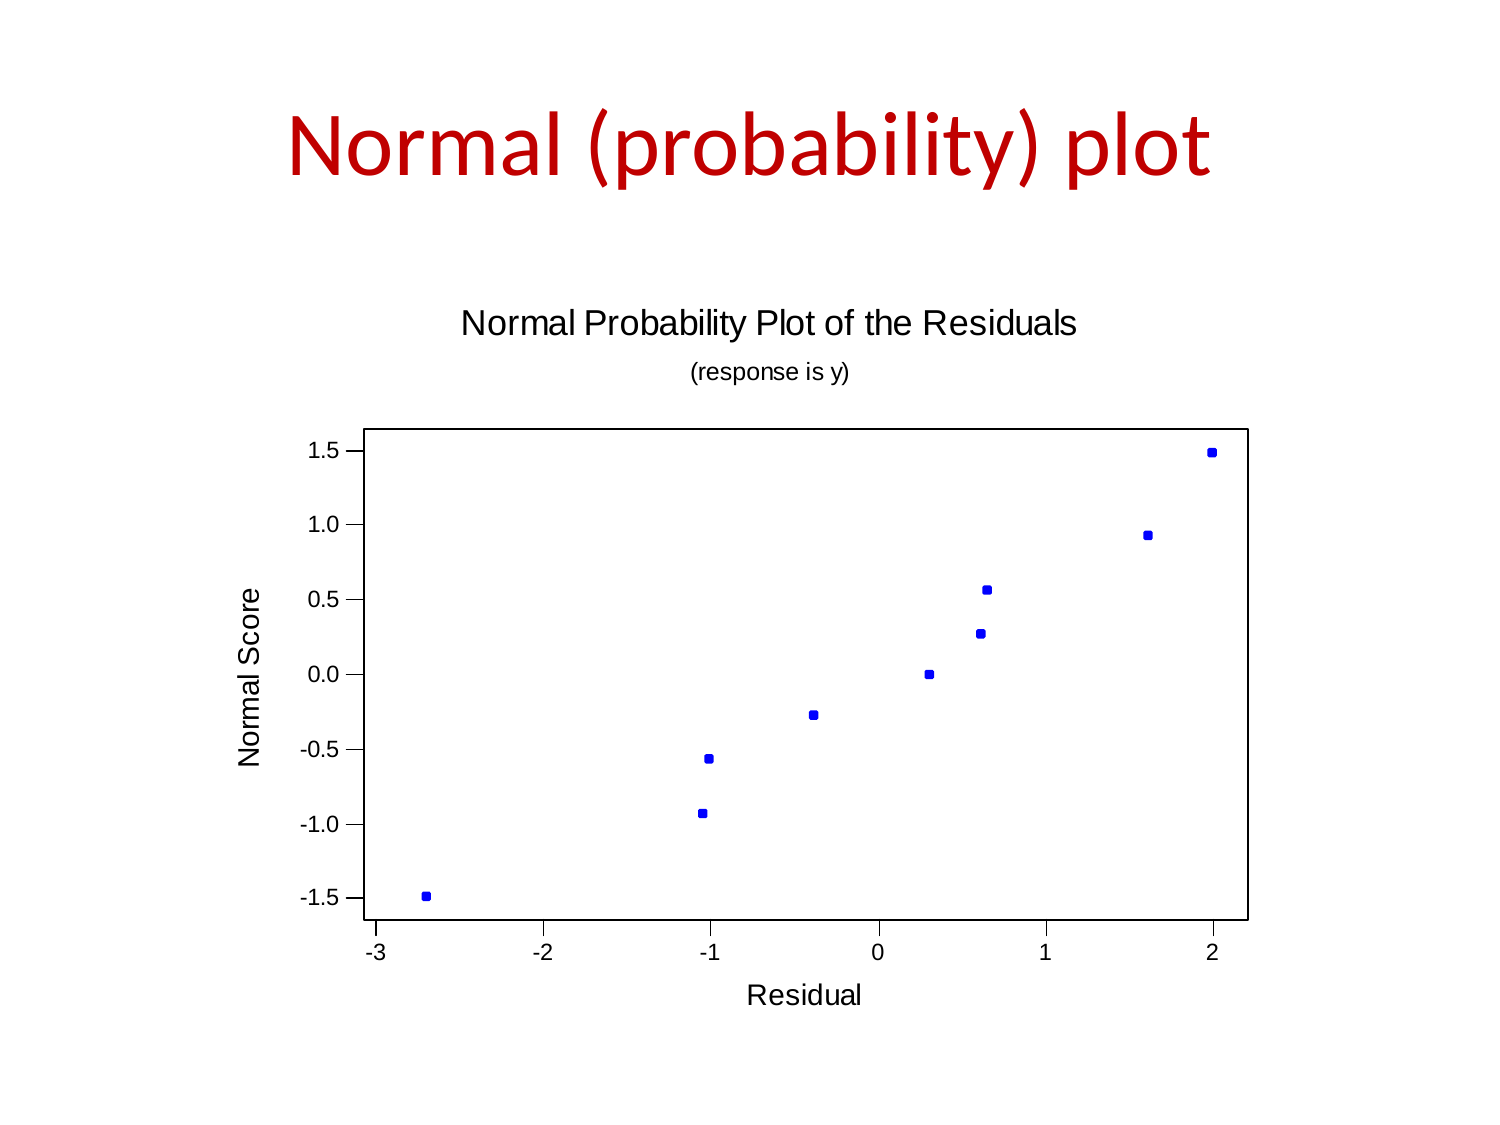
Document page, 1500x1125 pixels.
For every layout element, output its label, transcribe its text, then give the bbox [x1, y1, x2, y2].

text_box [172, 266, 1336, 1062]
title Normal (probability) plot [75, 45, 1425, 233]
